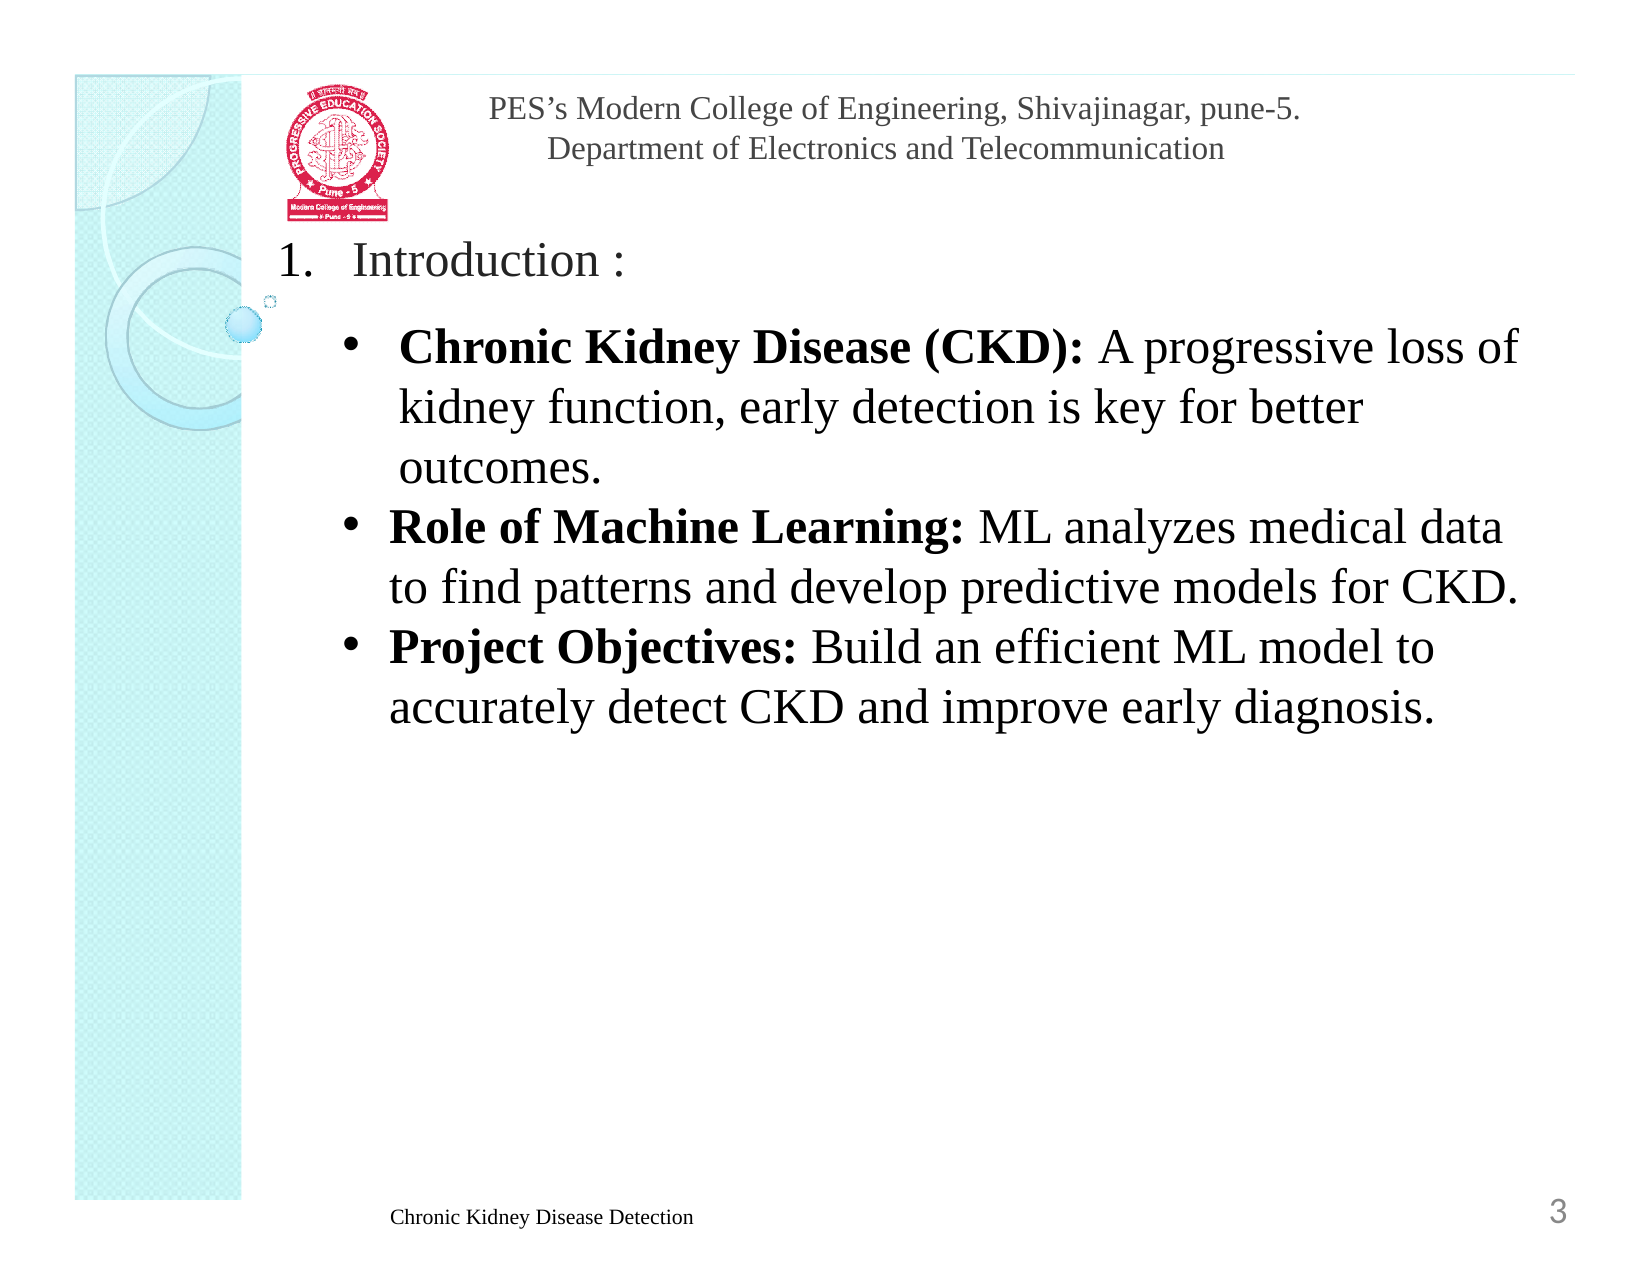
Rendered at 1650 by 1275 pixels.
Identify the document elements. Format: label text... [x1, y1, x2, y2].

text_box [74, 74, 1576, 1201]
footer Chronic Kidney Disease Detection [387, 1209, 709, 1275]
slide_number 3 [1188, 1209, 1568, 1250]
